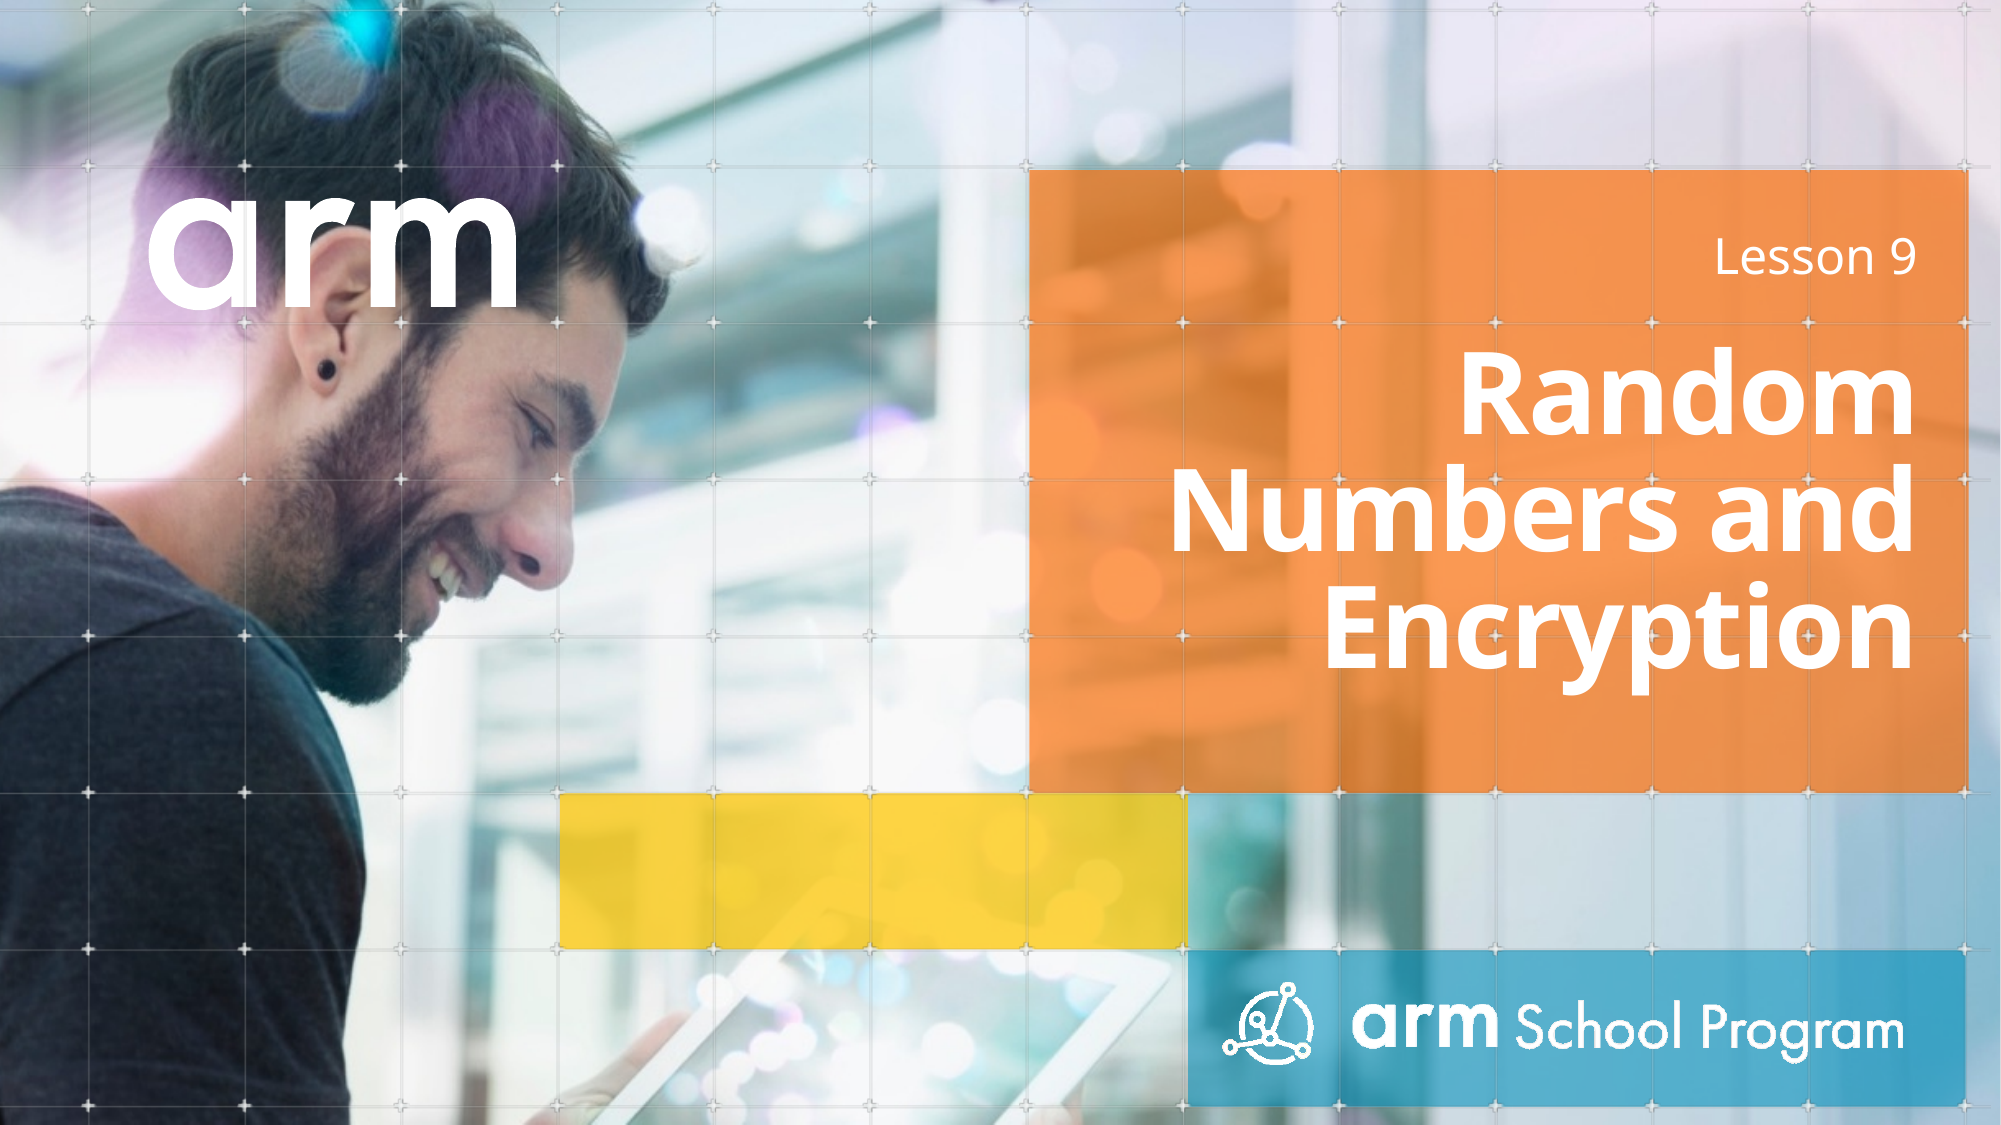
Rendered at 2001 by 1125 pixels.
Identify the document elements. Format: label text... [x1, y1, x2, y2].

title Random Numbers and Encryption [1090, 447, 1919, 703]
list Lesson 9 [1218, 224, 1919, 305]
picture [0, 0, 2001, 1125]
